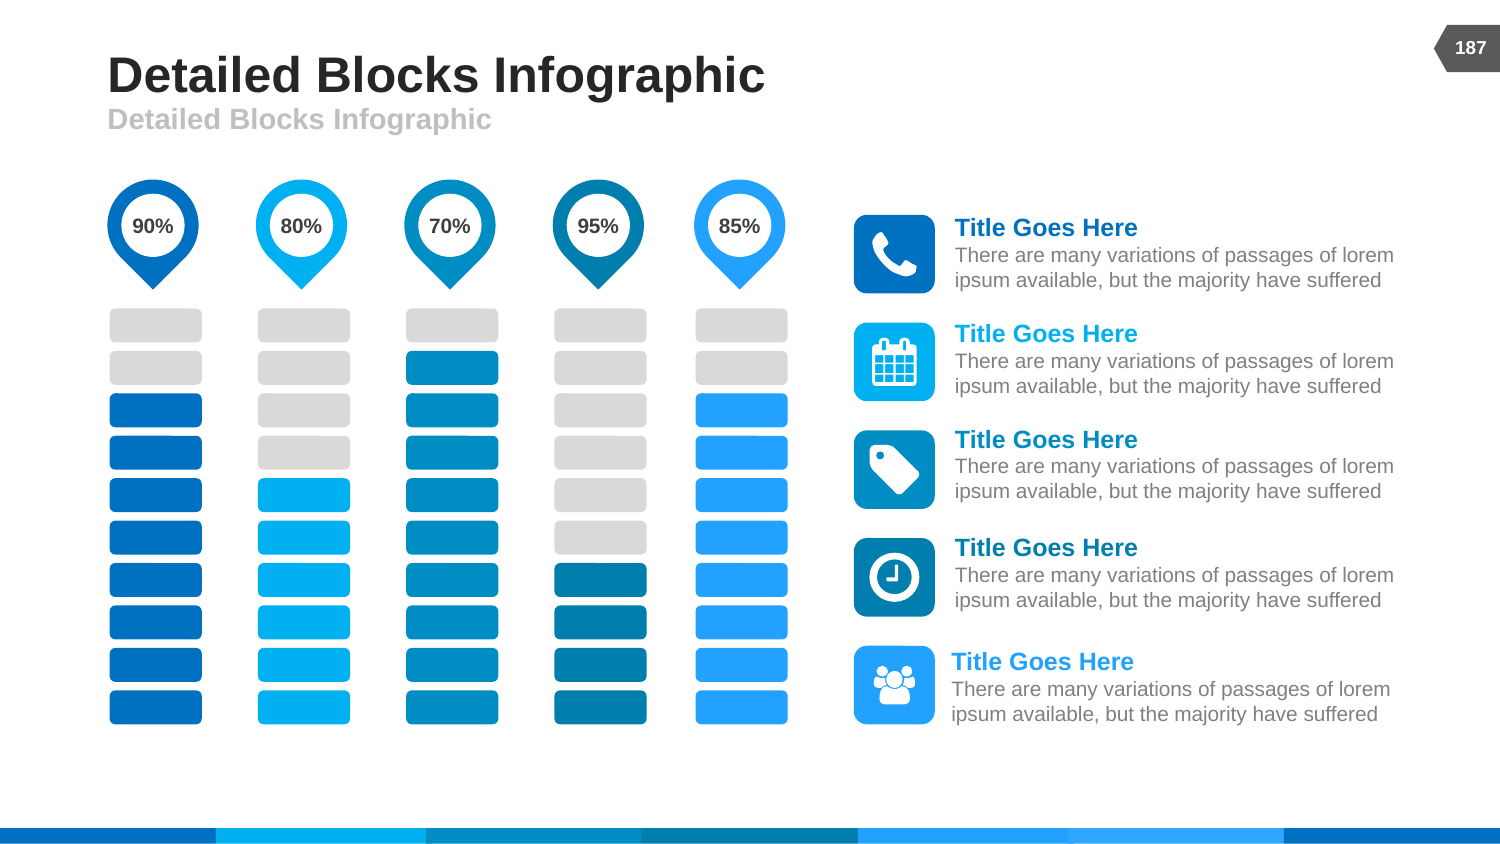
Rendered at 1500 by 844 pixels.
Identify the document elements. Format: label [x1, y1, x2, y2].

text_box [853, 214, 935, 294]
text_box [255, 179, 348, 271]
text_box [940, 310, 1431, 405]
text_box [853, 645, 935, 725]
text_box [403, 179, 496, 271]
text_box [107, 179, 199, 271]
text_box [695, 308, 788, 725]
list [107, 101, 783, 135]
text_box [109, 308, 202, 725]
text_box [940, 415, 1431, 511]
text_box [405, 308, 499, 725]
text_box [936, 637, 1431, 733]
text_box [693, 179, 786, 271]
text_box [853, 322, 935, 402]
text_box [940, 204, 1431, 300]
slide_number [1439, 24, 1500, 70]
text_box [853, 537, 935, 617]
text_box [257, 308, 351, 725]
title [107, 43, 1033, 102]
text_box [552, 179, 645, 271]
text_box [853, 430, 935, 510]
text_box [940, 524, 1431, 619]
text_box [554, 308, 647, 725]
